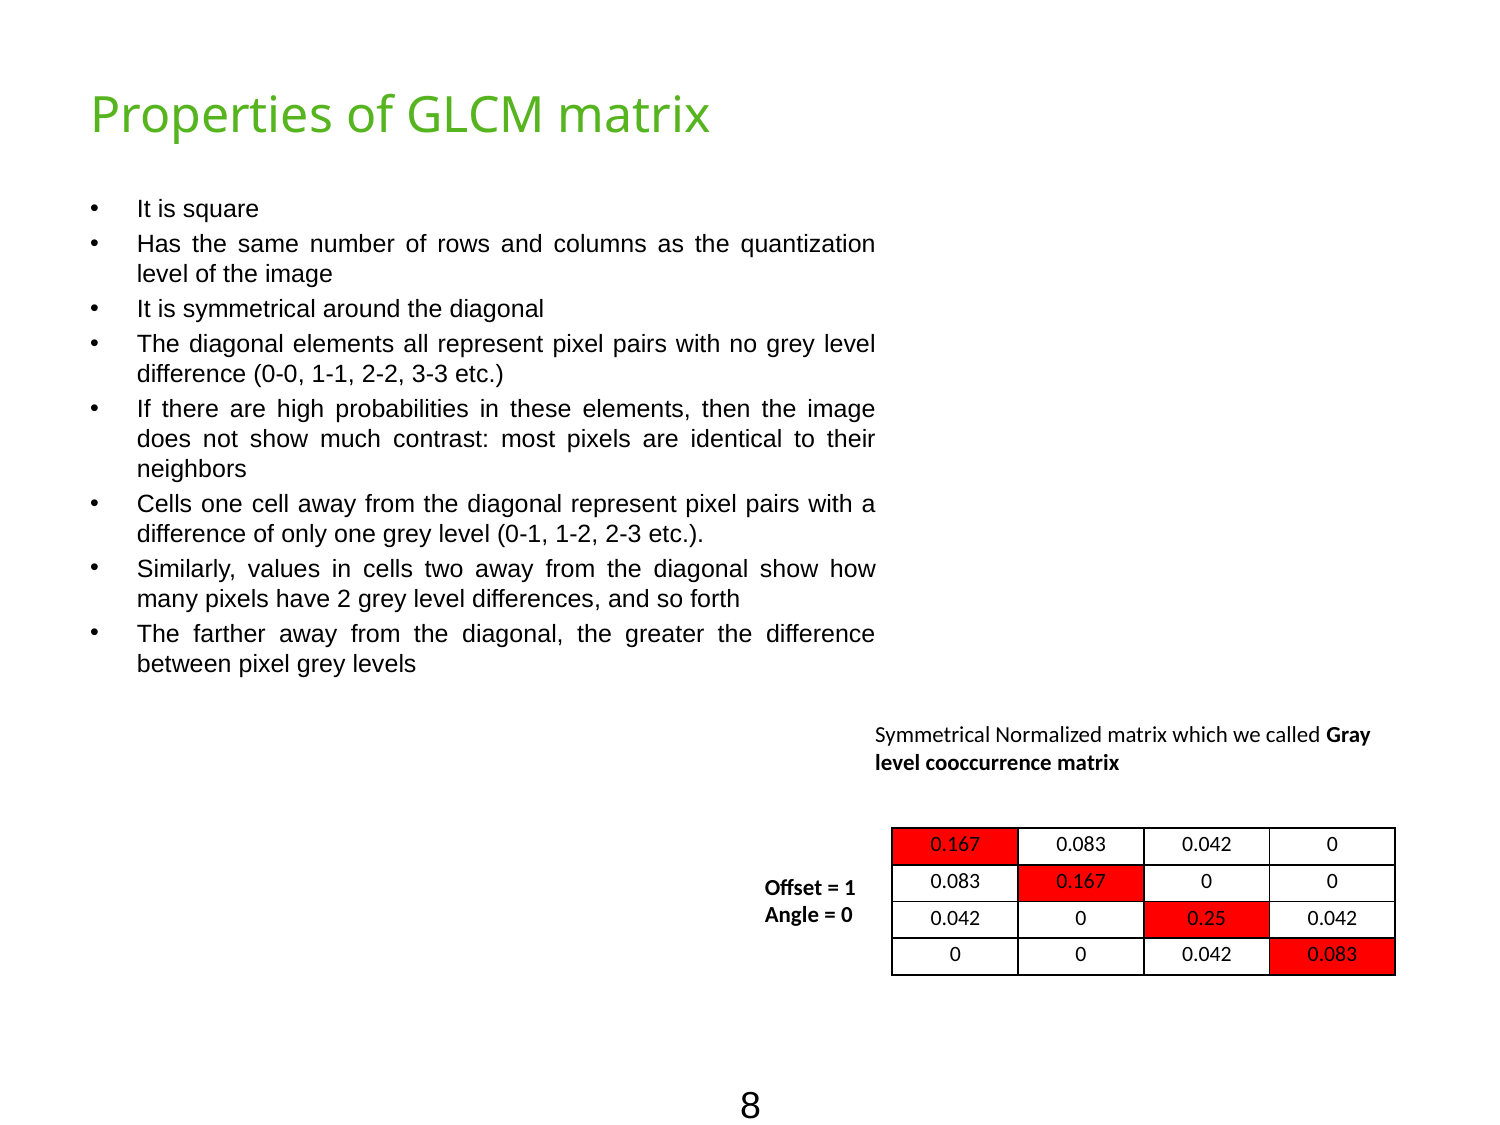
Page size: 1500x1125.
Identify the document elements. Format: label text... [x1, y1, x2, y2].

table_header 0.083 [1019, 829, 1143, 864]
table_cell 0.083 [1270, 939, 1394, 974]
table_cell 0 [1019, 939, 1143, 974]
table_cell 0.042 [1270, 902, 1394, 937]
table_cell 0 [1019, 902, 1143, 937]
table_cell 0 [1145, 866, 1269, 901]
slide_number 8 [699, 1085, 802, 1122]
table_header 0 [1270, 829, 1394, 864]
table_cell 0 [893, 939, 1017, 974]
table_cell 0.042 [893, 902, 1017, 937]
table_cell 0 [1270, 866, 1394, 901]
title Properties of GLCM matrix [75, 65, 1425, 151]
table_cell 0.083 [933, 866, 1017, 901]
table_cell 0.042 [1145, 939, 1269, 974]
table_cell 0.25 [1145, 902, 1269, 937]
table_header 0.167 [893, 829, 1017, 864]
table_cell 0.167 [1019, 866, 1143, 901]
list It is square Has the same number of rows and columns as the quantization level of the image It is symmetrical around the diagonal The diagonal elements all represent pixel pairs with no grey level difference (0-0, 1-1, 2-2, 3-3 etc.) If there are high probabilities in these elements, then the image does not show much contrast: most pixels are identical to their neighbors Cells one cell away from the diagonal represent pixel pairs with a difference of only one grey level (0-1, 1-2, 2-3 etc.). Similarly, values in cells two away from the diagonal show how many pixels have 2 grey level differences, and so forth The farther away from the diagonal, the greater the difference between pixel grey levels [75, 185, 893, 928]
table_header 0.042 [1145, 829, 1269, 864]
text_box Symmetrical Normalized matrix which we called Gray level cooccurrence matrix [860, 712, 1428, 782]
text_box Offset = 1 Angle = 0 [750, 864, 933, 935]
